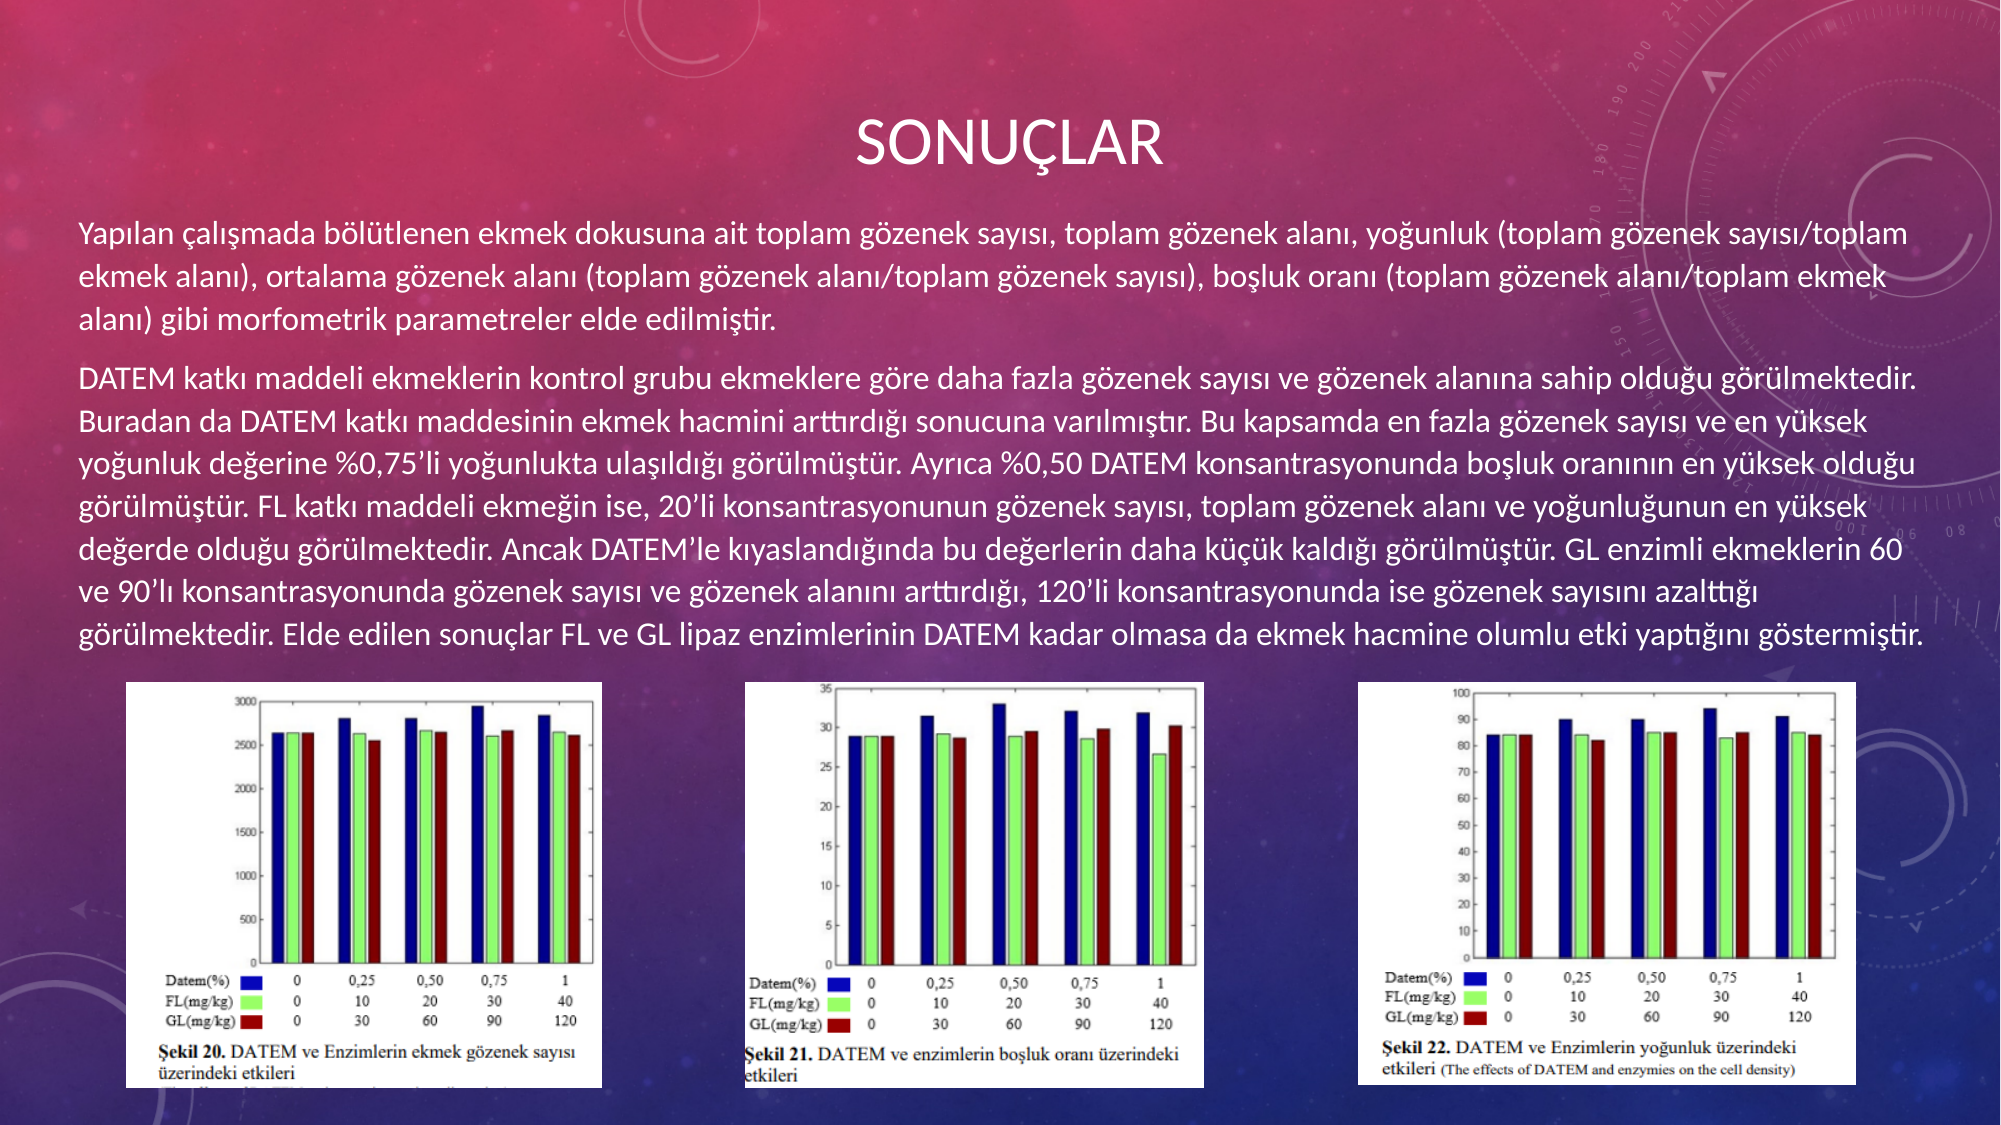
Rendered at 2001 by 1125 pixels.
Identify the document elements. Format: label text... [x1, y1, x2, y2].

text_box Yapılan çalışmada bölütlenen ekmek dokusuna ait toplam gözenek sayısı, toplam gözenek alanı, yoğunluk (toplam gözenek sayısı/toplam ekmek alanı), ortalama gözenek alanı (toplam gözenek alanı/toplam gözenek sayısı), boşluk oranı (toplam gözenek alanı/toplam ekmek alanı) gibi morfometrik parametreler elde edilmiştir. DATEM katkı maddeli ekmeklerin kontrol grubu ekmeklere göre daha fazla gözenek sayısı ve gözenek alanına sahip olduğu görülmektedir. Buradan da DATEM katkı maddesinin ekmek hacmini arttırdığı sonucuna varılmıştır. Bu kapsamda en fazla gözenek sayısı ve en yüksek yoğunluk değerine %0,75’li yoğunlukta ulaşıldığı görülmüştür. Ayrıca %0,50 DATEM konsantrasyonunda boşluk oranının en yüksek olduğu görülmüştür. FL katkı maddeli ekmeğin ise, 20’li konsantrasyonunun gözenek sayısı, toplam gözenek alanı ve yoğunluğunun en yüksek değerde olduğu görülmektedir. Ancak DATEM’le kıyaslandığında bu değerlerin daha küçük kaldığı görülmüştür. GL enzimli ekmeklerin 60 ve 90’lı konsantrasyonunda gözenek sayısı ve gözenek alanını arttırdığı, 120’li konsantrasyonunda ise gözenek sayısını azalttığı görülmektedir. Elde edilen sonuçlar FL ve GL lipaz enzimlerinin DATEM kadar olmasa da ekmek hacmine olumlu etki yaptığını göstermiştir. [63, 201, 1948, 660]
picture [0, 0, 2001, 1125]
title SONUÇLAR [103, 88, 1917, 201]
